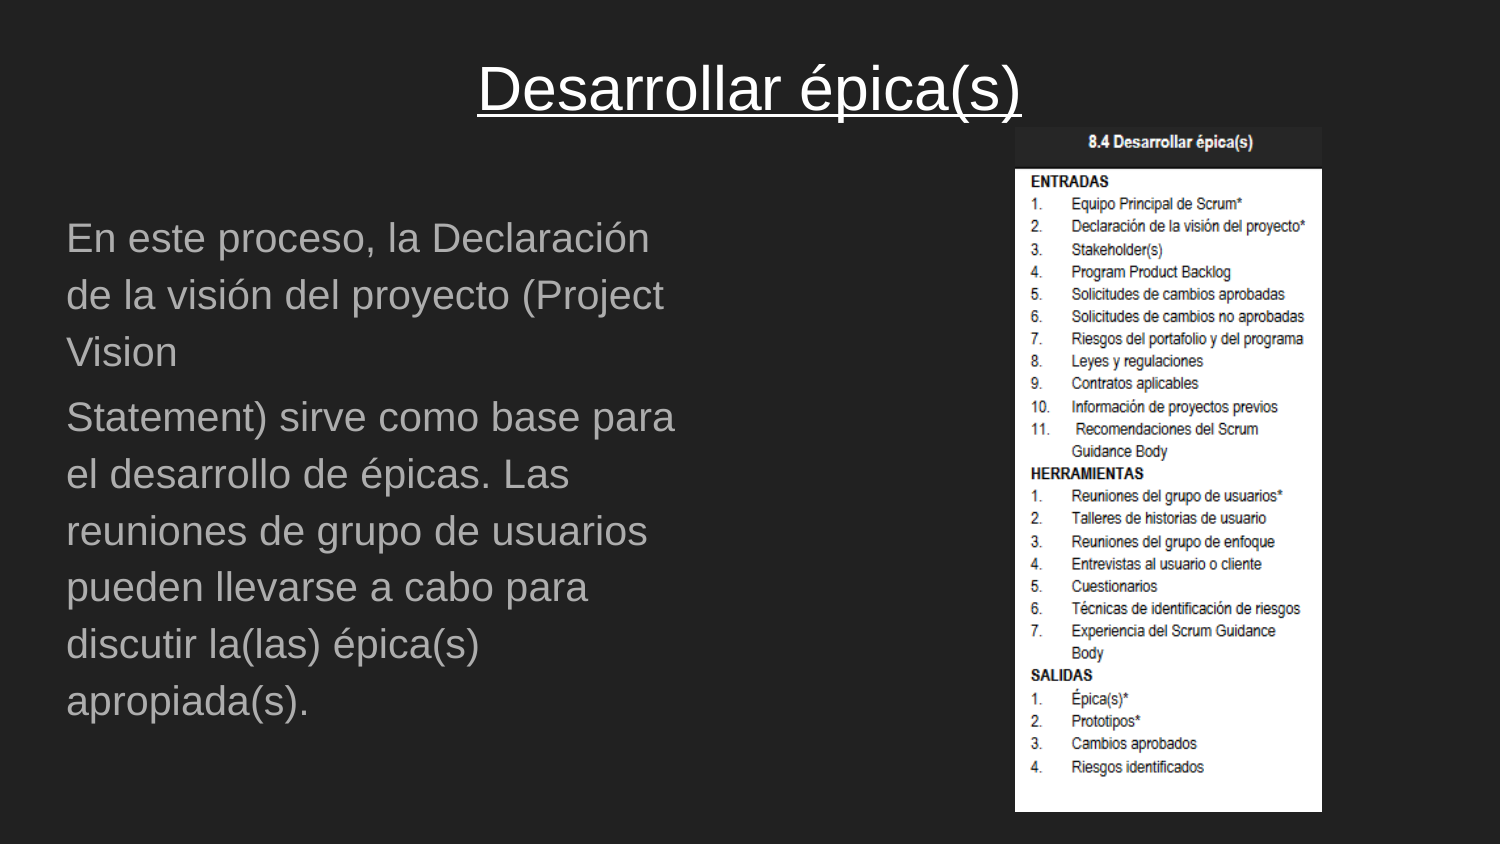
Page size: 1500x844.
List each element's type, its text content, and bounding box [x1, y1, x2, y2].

title Desarrollar épica(s) [51, 33, 1449, 128]
picture [1015, 126, 1322, 812]
list En este proceso, la Declaración de la visión del proyecto (Project Vision Statement) sirve como base para el desarrollo de épicas. Las reuniones de grupo de usuarios pueden llevarse a cabo para discutir la(las) épica(s) apropiada(s). [51, 189, 708, 750]
